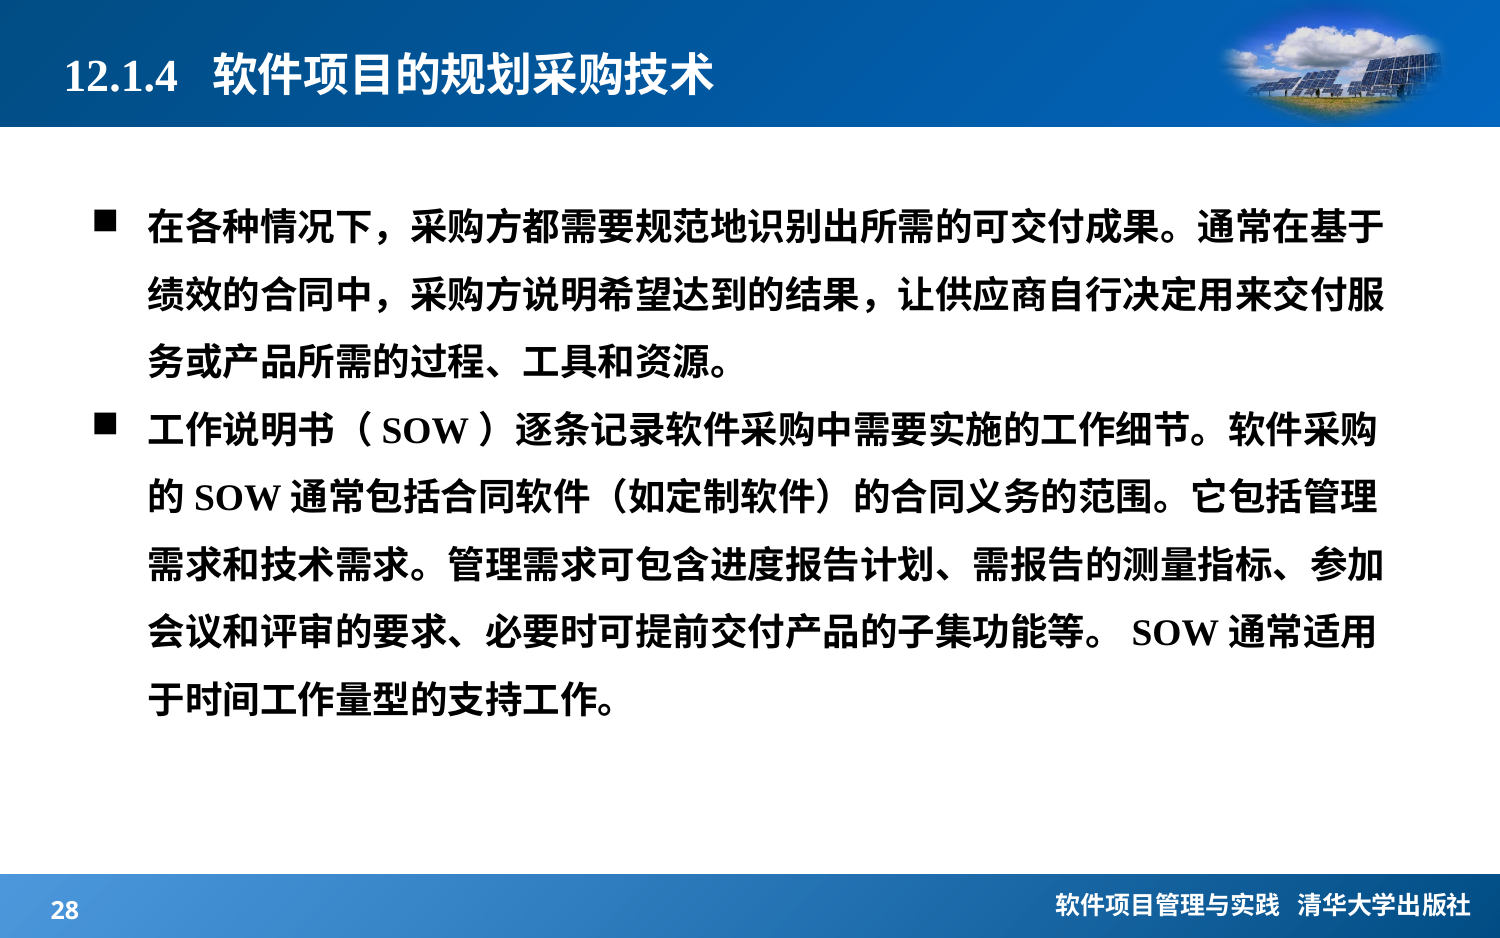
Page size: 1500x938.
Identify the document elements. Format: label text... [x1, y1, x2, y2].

picture [1233, 6, 1433, 113]
title 12.1.4 软件项目的规划采购技术 [48, 19, 1005, 127]
text_box 在各种情况下，采购方都需要规范地识别出所需的可交付成果。通常在基于绩效的合同中，采购方说明希望达到的结果，让供应商自行决定用来交付服务或产品所需的过程、工具和资源。 工作说明书（SOW）逐条记录软件采购中需要实施的工作细节。软件采购的SOW通常包括合同软件（如定制软件）的合同义务的范围。它包括管理需求和技术需求。管理需求可包含进度报告计划、需报告的测量指标、参加会议和评审的要求、必要时可提前交付产品的子集功能等。SOW通常适用于时间工作量型的支持工作。 [76, 173, 1424, 759]
